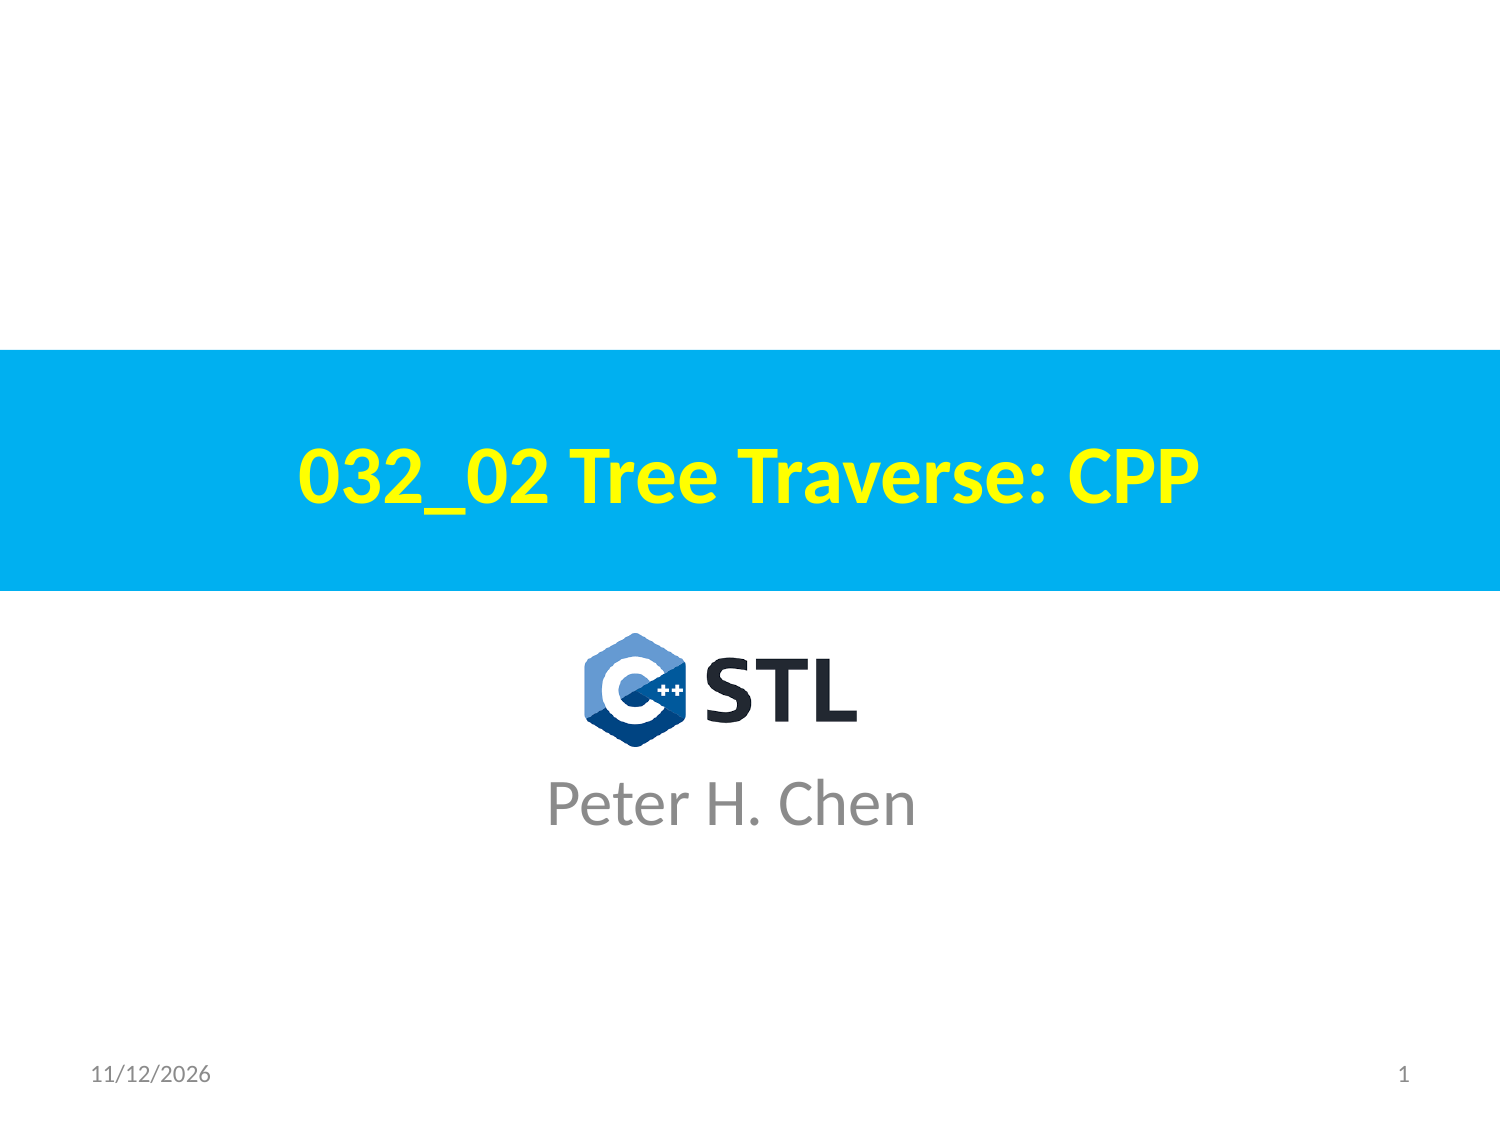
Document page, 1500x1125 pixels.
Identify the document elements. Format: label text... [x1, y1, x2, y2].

picture [584, 633, 857, 747]
subtitle Peter H. Chen [206, 751, 1257, 866]
slide_number 1 [1074, 1042, 1425, 1103]
title 032_02 Tree Traverse: CPP [0, 349, 1500, 591]
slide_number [75, 1042, 425, 1103]
